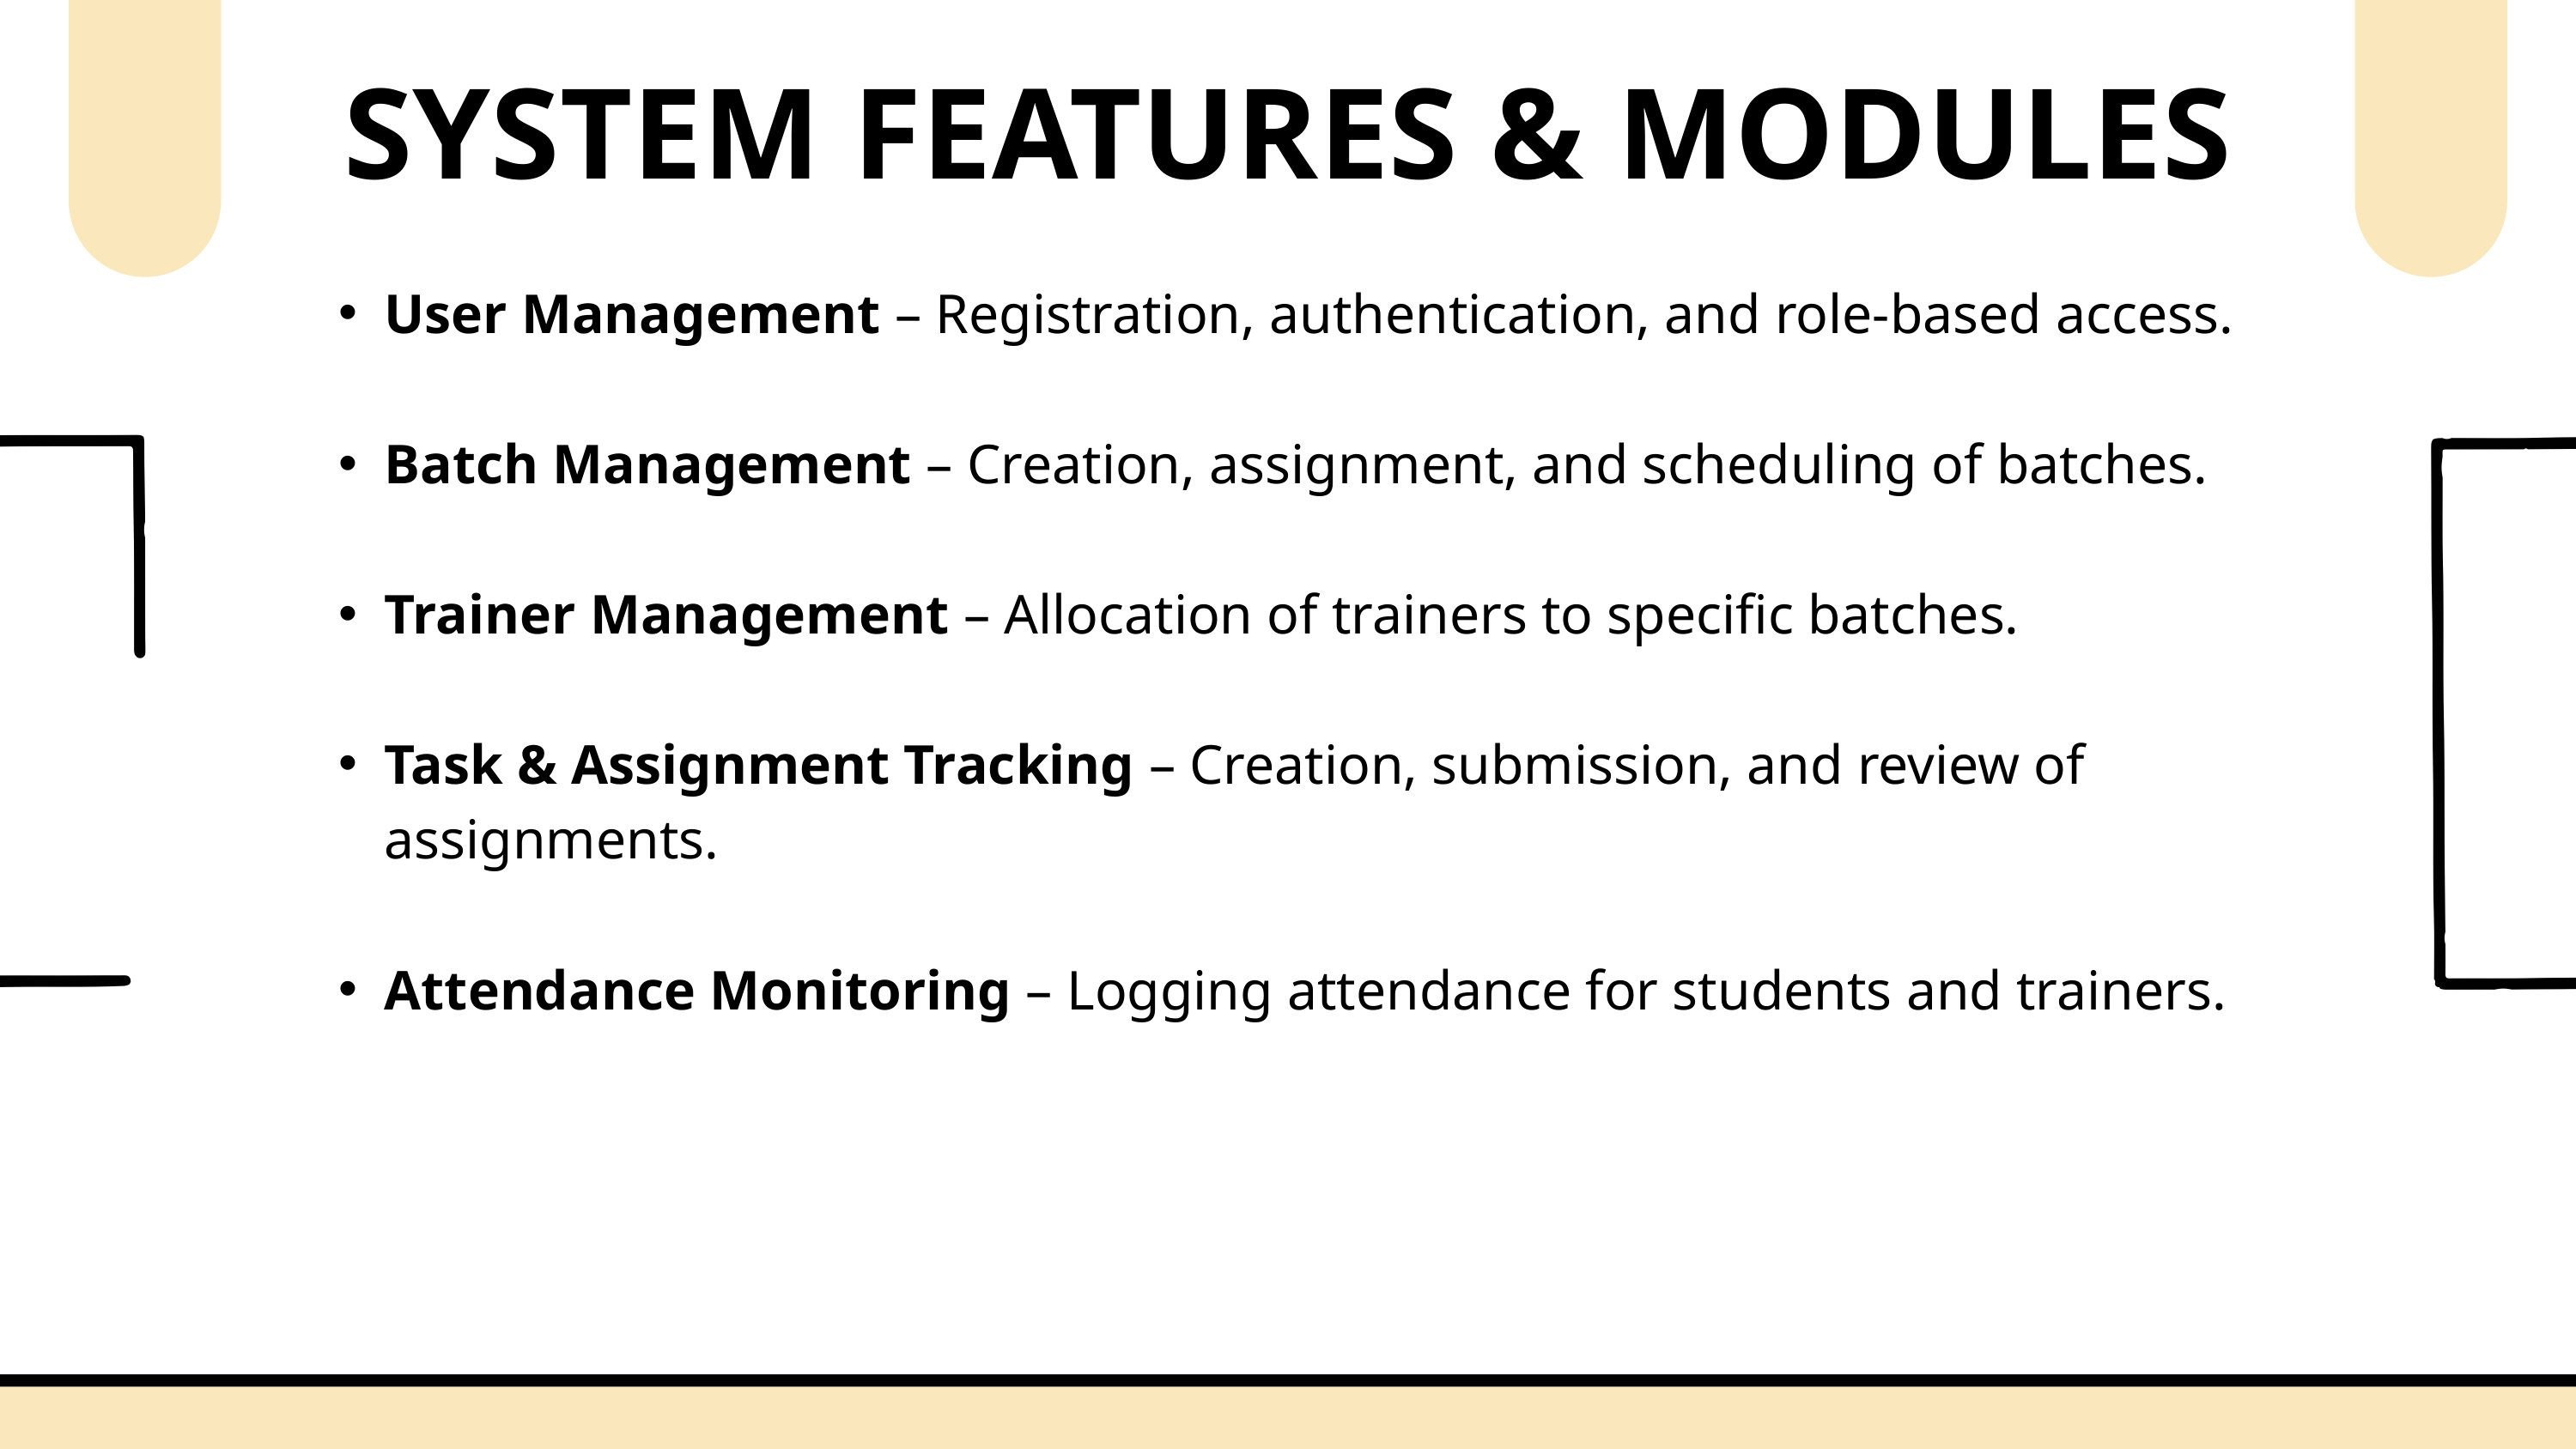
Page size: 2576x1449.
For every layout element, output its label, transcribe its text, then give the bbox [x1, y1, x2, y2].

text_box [0, 1379, 2576, 1449]
text_box [2431, 434, 2576, 990]
text_box User Management – Registration, authentication, and role-based access. Batch Management – Creation, assignment, and scheduling of batches. Trainer Management – Allocation of trainers to specific batches. Task & Assignment Tracking – Creation, submission, and review of assignments. Attendance Monitoring – Logging attendance for students and trainers. [293, 269, 2283, 1096]
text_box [2354, 0, 2508, 277]
text_box [0, 434, 146, 990]
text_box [68, 0, 222, 277]
text_box SYSTEM FEATURES & MODULES [226, 28, 2350, 204]
